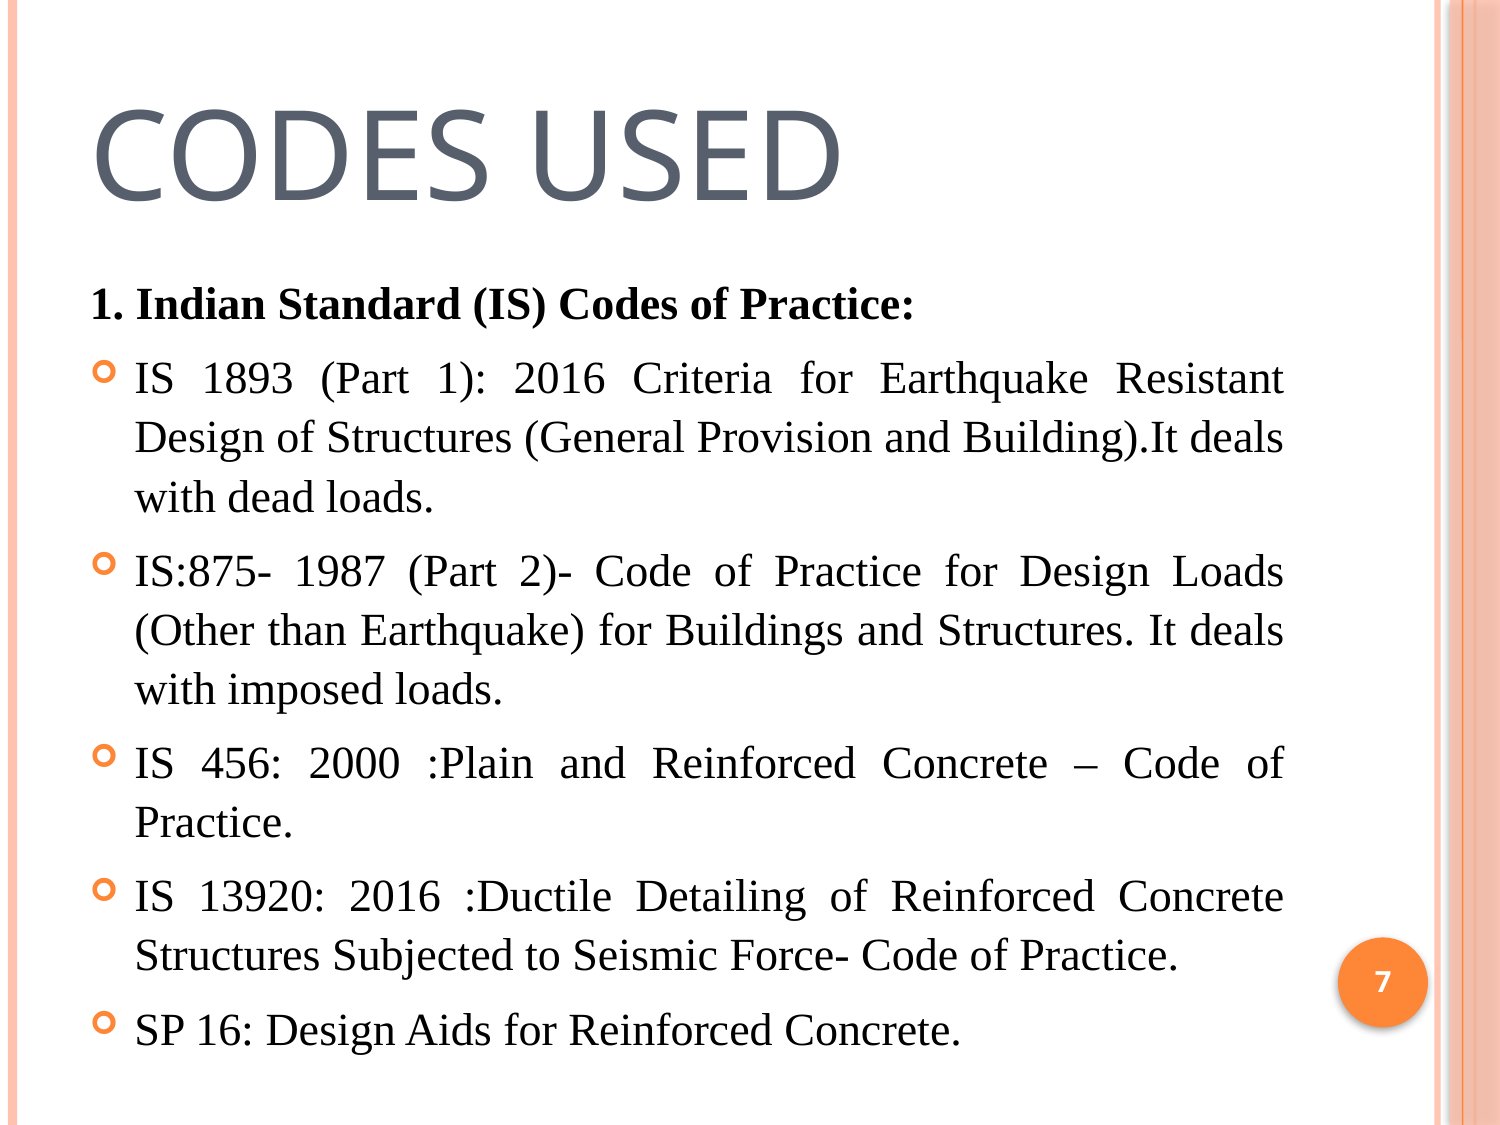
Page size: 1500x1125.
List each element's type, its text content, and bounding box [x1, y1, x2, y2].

list 1. Indian Standard (IS) Codes of Practice: IS 1893 (Part 1): 2016 Criteria for Earthquake Resistant Design of Structures (General Provision and Building).It deals with dead loads. IS:875- 1987 (Part 2)- Code of Practice for Design Loads (Other than Earthquake) for Buildings and Structures. It deals with imposed loads. IS 456: 2000 :Plain and Reinforced Concrete – Code of Practice. IS 13920: 2016 :Ductile Detailing of Reinforced Concrete Structures Subjected to Seismic Force- Code of Practice. SP 16: Design Aids for Reinforced Concrete. [75, 262, 1300, 1062]
slide_number 7 [1333, 940, 1434, 1027]
title Codes used [75, 45, 1300, 233]
